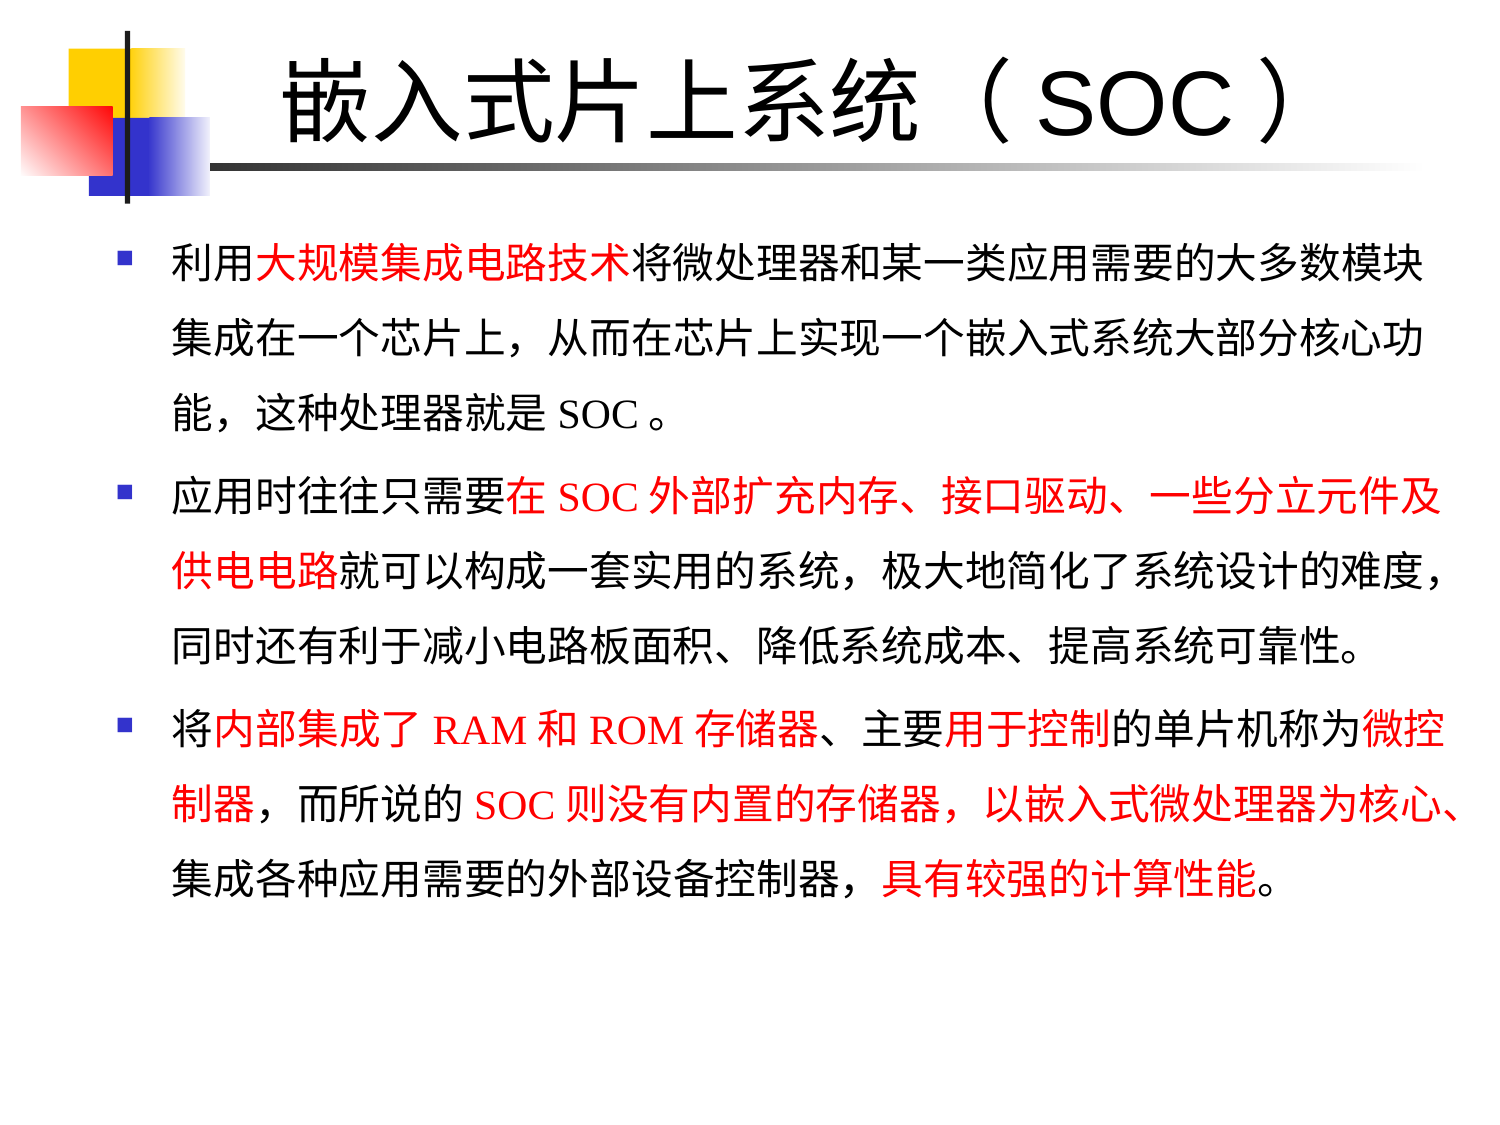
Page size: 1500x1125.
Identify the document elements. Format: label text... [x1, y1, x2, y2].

text_box 利用大规模集成电路技术将微处理器和某一类应用需要的大多数模块集成在一个芯片上，从而在芯片上实现一个嵌入式系统大部分核心功能，这种处理器就是SOC。 应用时往往只需要在SOC外部扩充内存、接口驱动、一些分立元件及供电电路就可以构成一套实用的系统，极大地简化了系统设计的难度，同时还有利于减小电路板面积、降低系统成本、提高系统可靠性。 将内部集成了RAM和ROM存储器、主要用于控制的单片机称为微控制器，而所说的SOC则没有内置的存储器，以嵌入式微处理器为核心、集成各种应用需要的外部设备控制器，具有较强的计算性能。 [102, 204, 1469, 1035]
title 嵌入式片上系统（SOC） [192, 36, 1436, 150]
